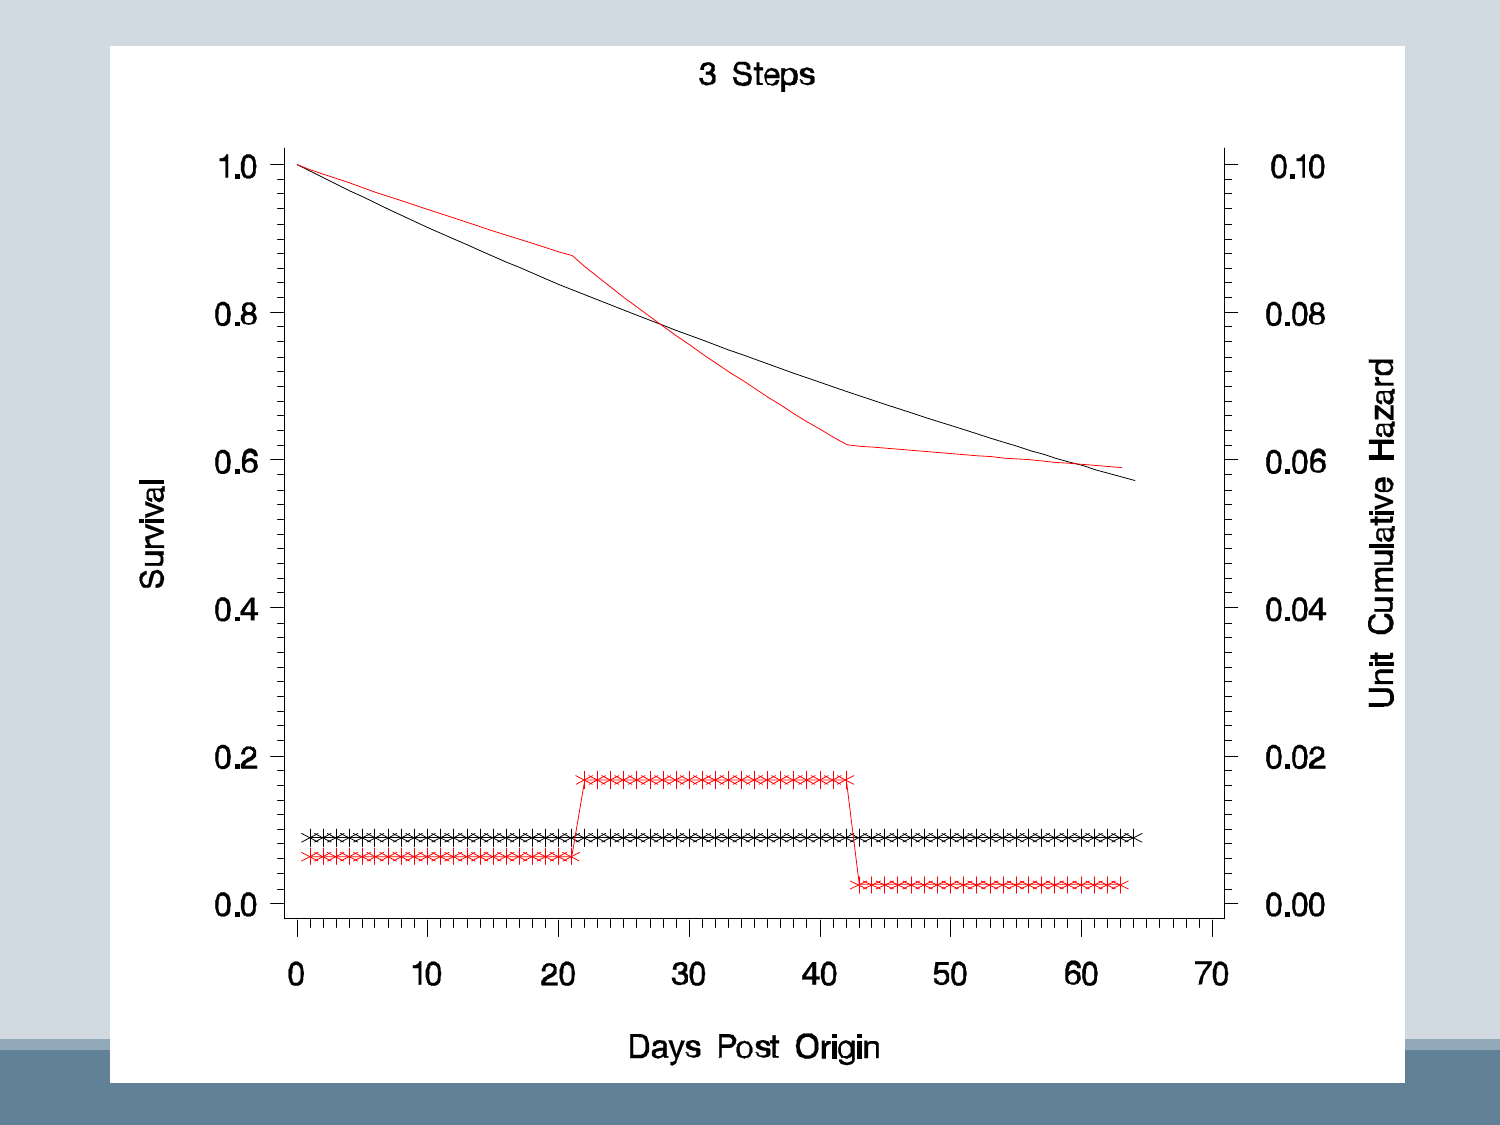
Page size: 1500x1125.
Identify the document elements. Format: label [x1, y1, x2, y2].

picture [106, 45, 1406, 1086]
